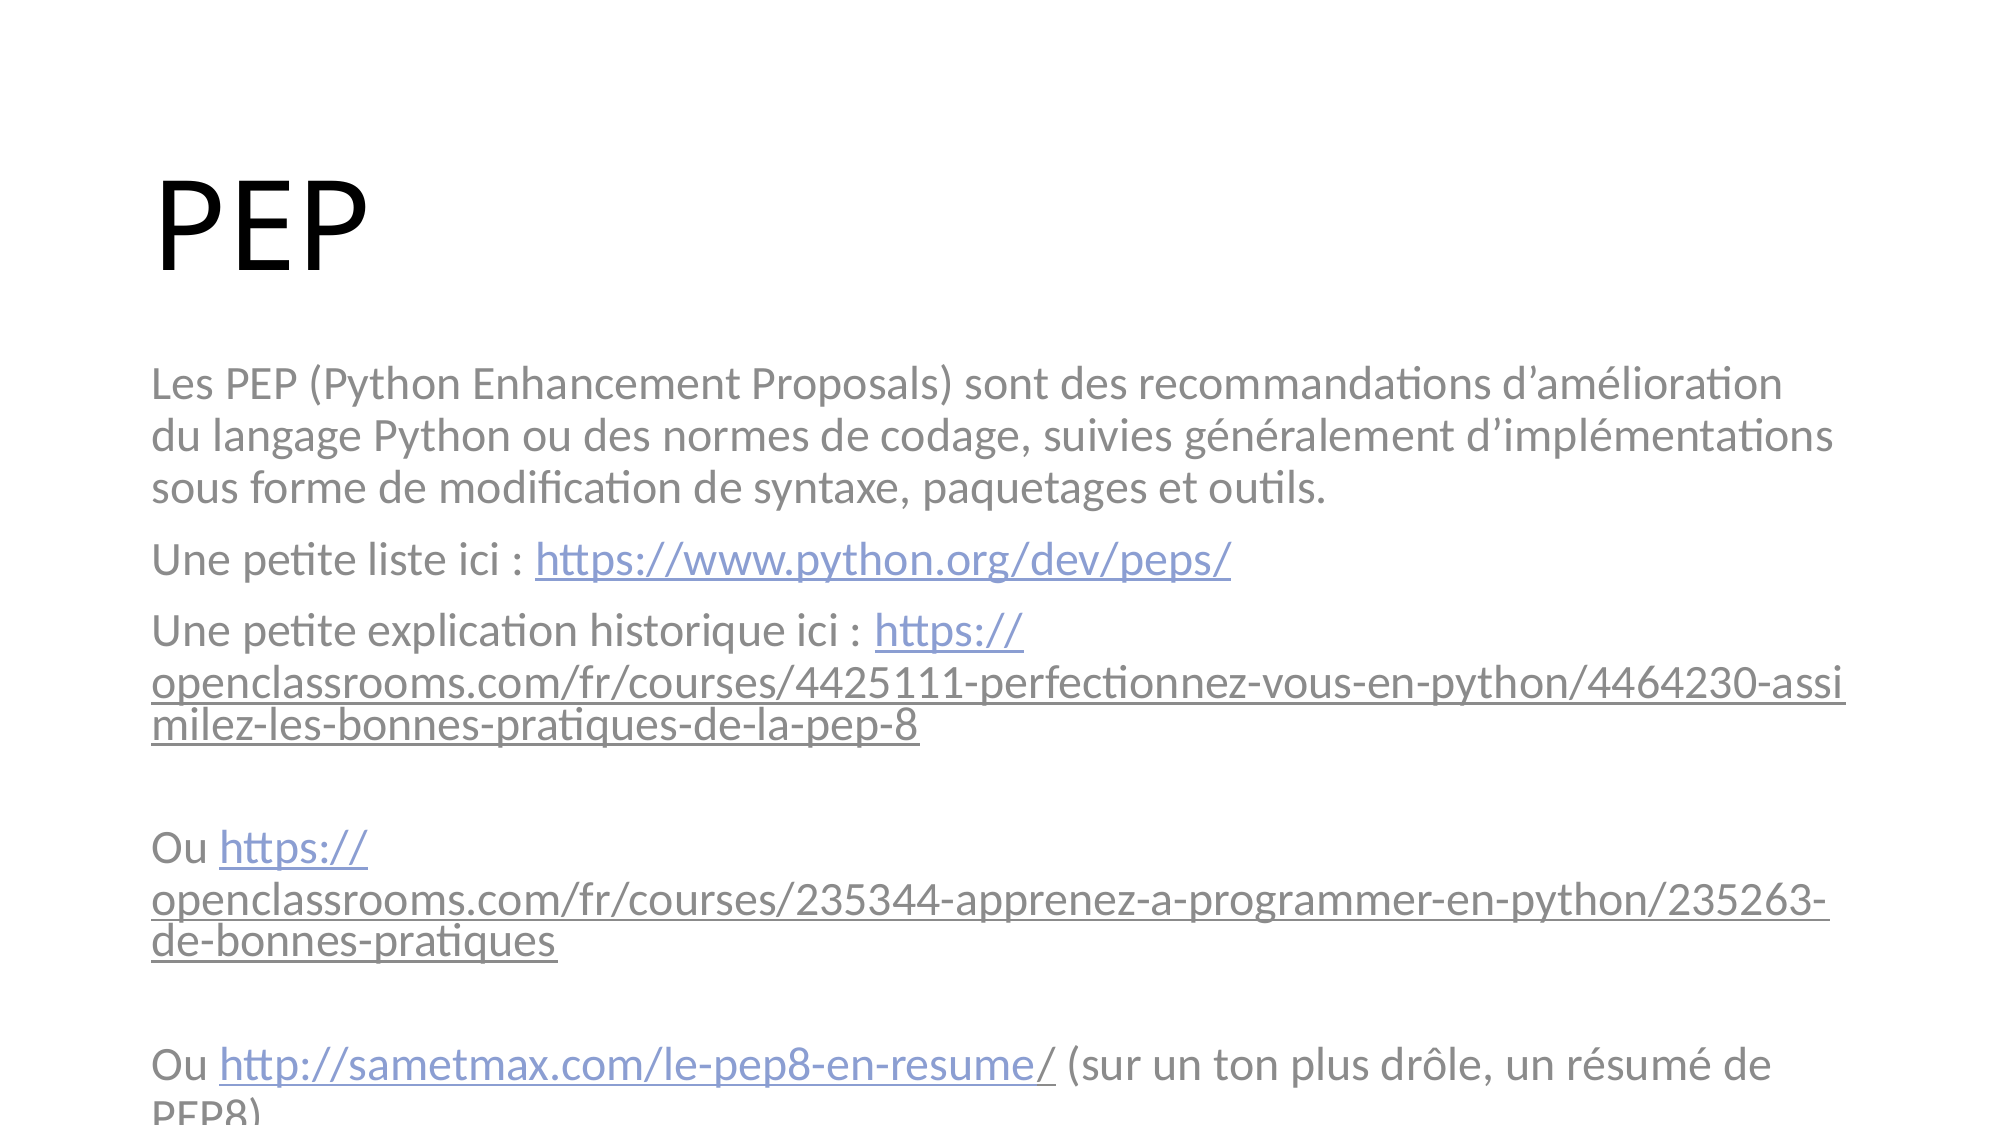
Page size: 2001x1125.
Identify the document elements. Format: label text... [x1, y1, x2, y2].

title PEP [136, 145, 1919, 305]
list Les PEP (Python Enhancement Proposals) sont des recommandations d’amélioration du langage Python ou des normes de codage, suivies généralement d’implémentations sous forme de modification de syntaxe, paquetages et outils. Une petite liste ici : https://www.python.org/dev/peps/ Une petite explication historique ici : https://openclassrooms.com/fr/courses/4425111-perfectionnez-vous-en-python/4464230-assimilez-les-bonnes-pratiques-de-la-pep-8 Ou https://openclassrooms.com/fr/courses/235344-apprenez-a-programmer-en-python/235263-de-bonnes-pratiques Ou http://sametmax.com/le-pep8-en-resume/ (sur un ton plus drôle, un résumé de PEP8) [136, 350, 1862, 1071]
